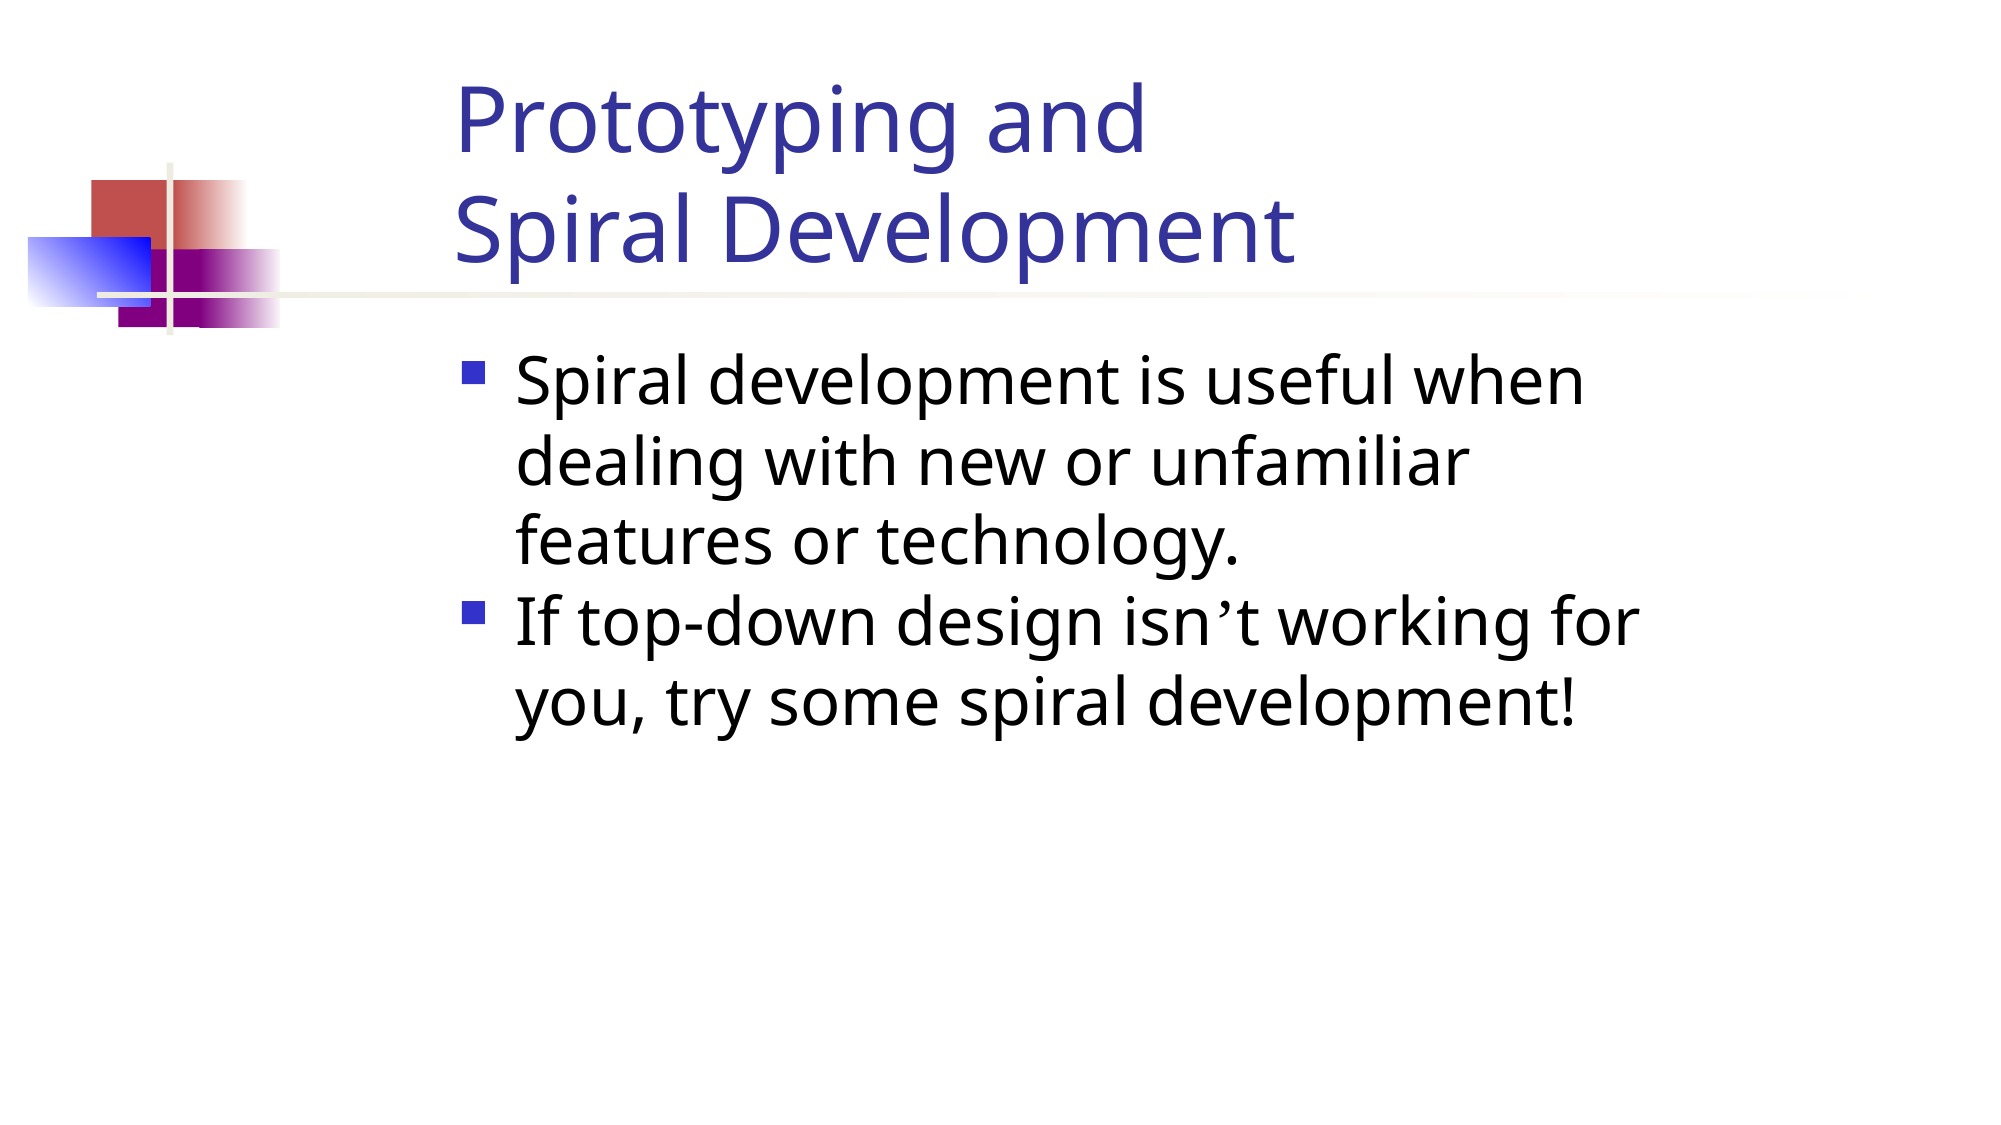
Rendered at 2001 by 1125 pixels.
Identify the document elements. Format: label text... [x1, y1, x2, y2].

text_box Spiral development is useful when dealing with new or unfamiliar features or technology. If top-down design isn’t working for you, try some spiral development! [443, 331, 1719, 1006]
text_box Prototyping and Spiral Development [438, 101, 1717, 289]
